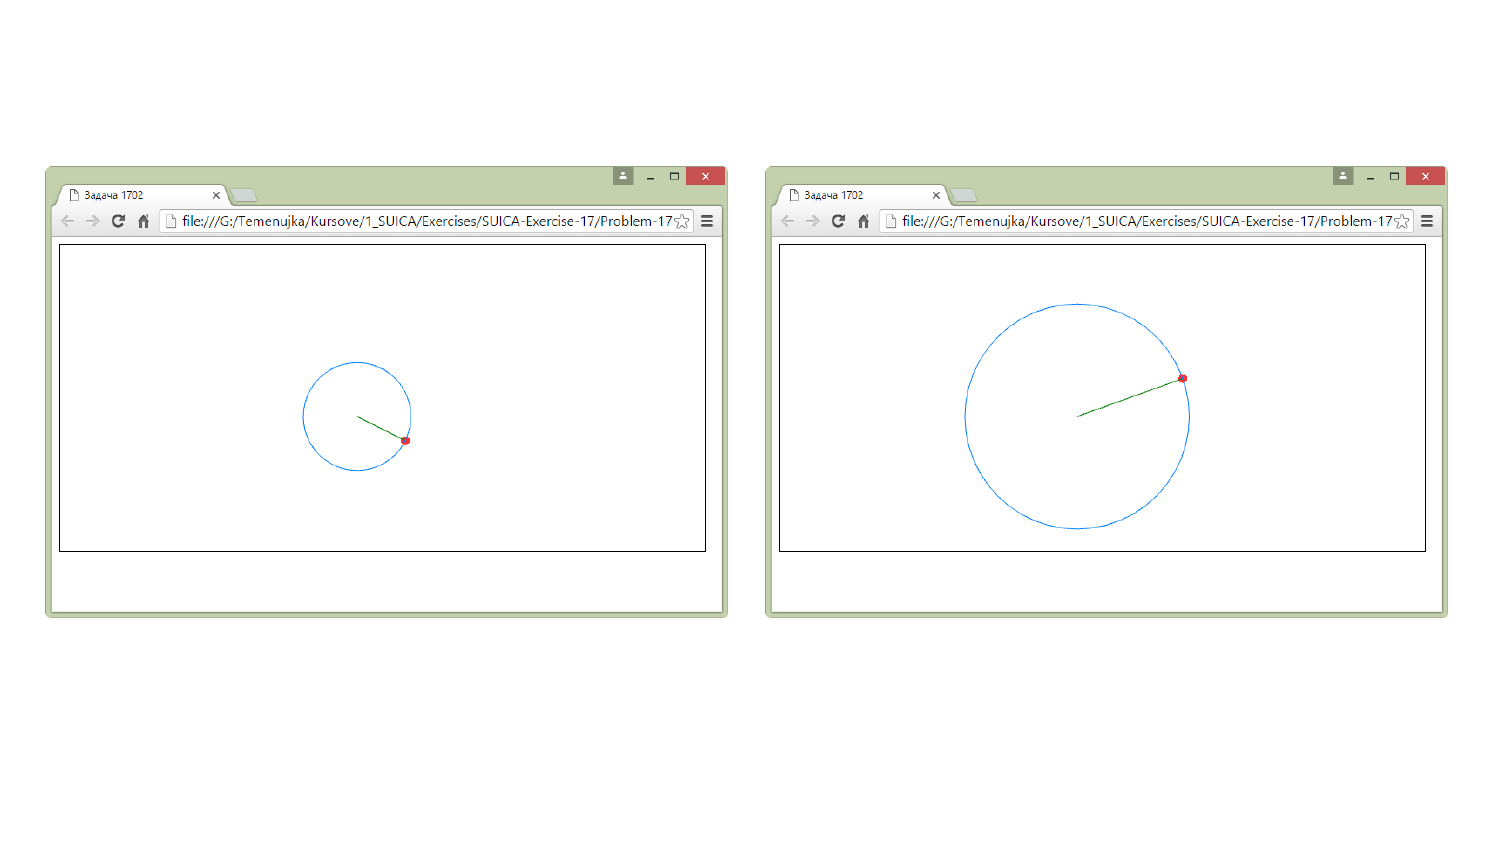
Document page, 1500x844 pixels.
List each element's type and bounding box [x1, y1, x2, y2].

picture [764, 166, 1449, 618]
picture [44, 166, 729, 618]
